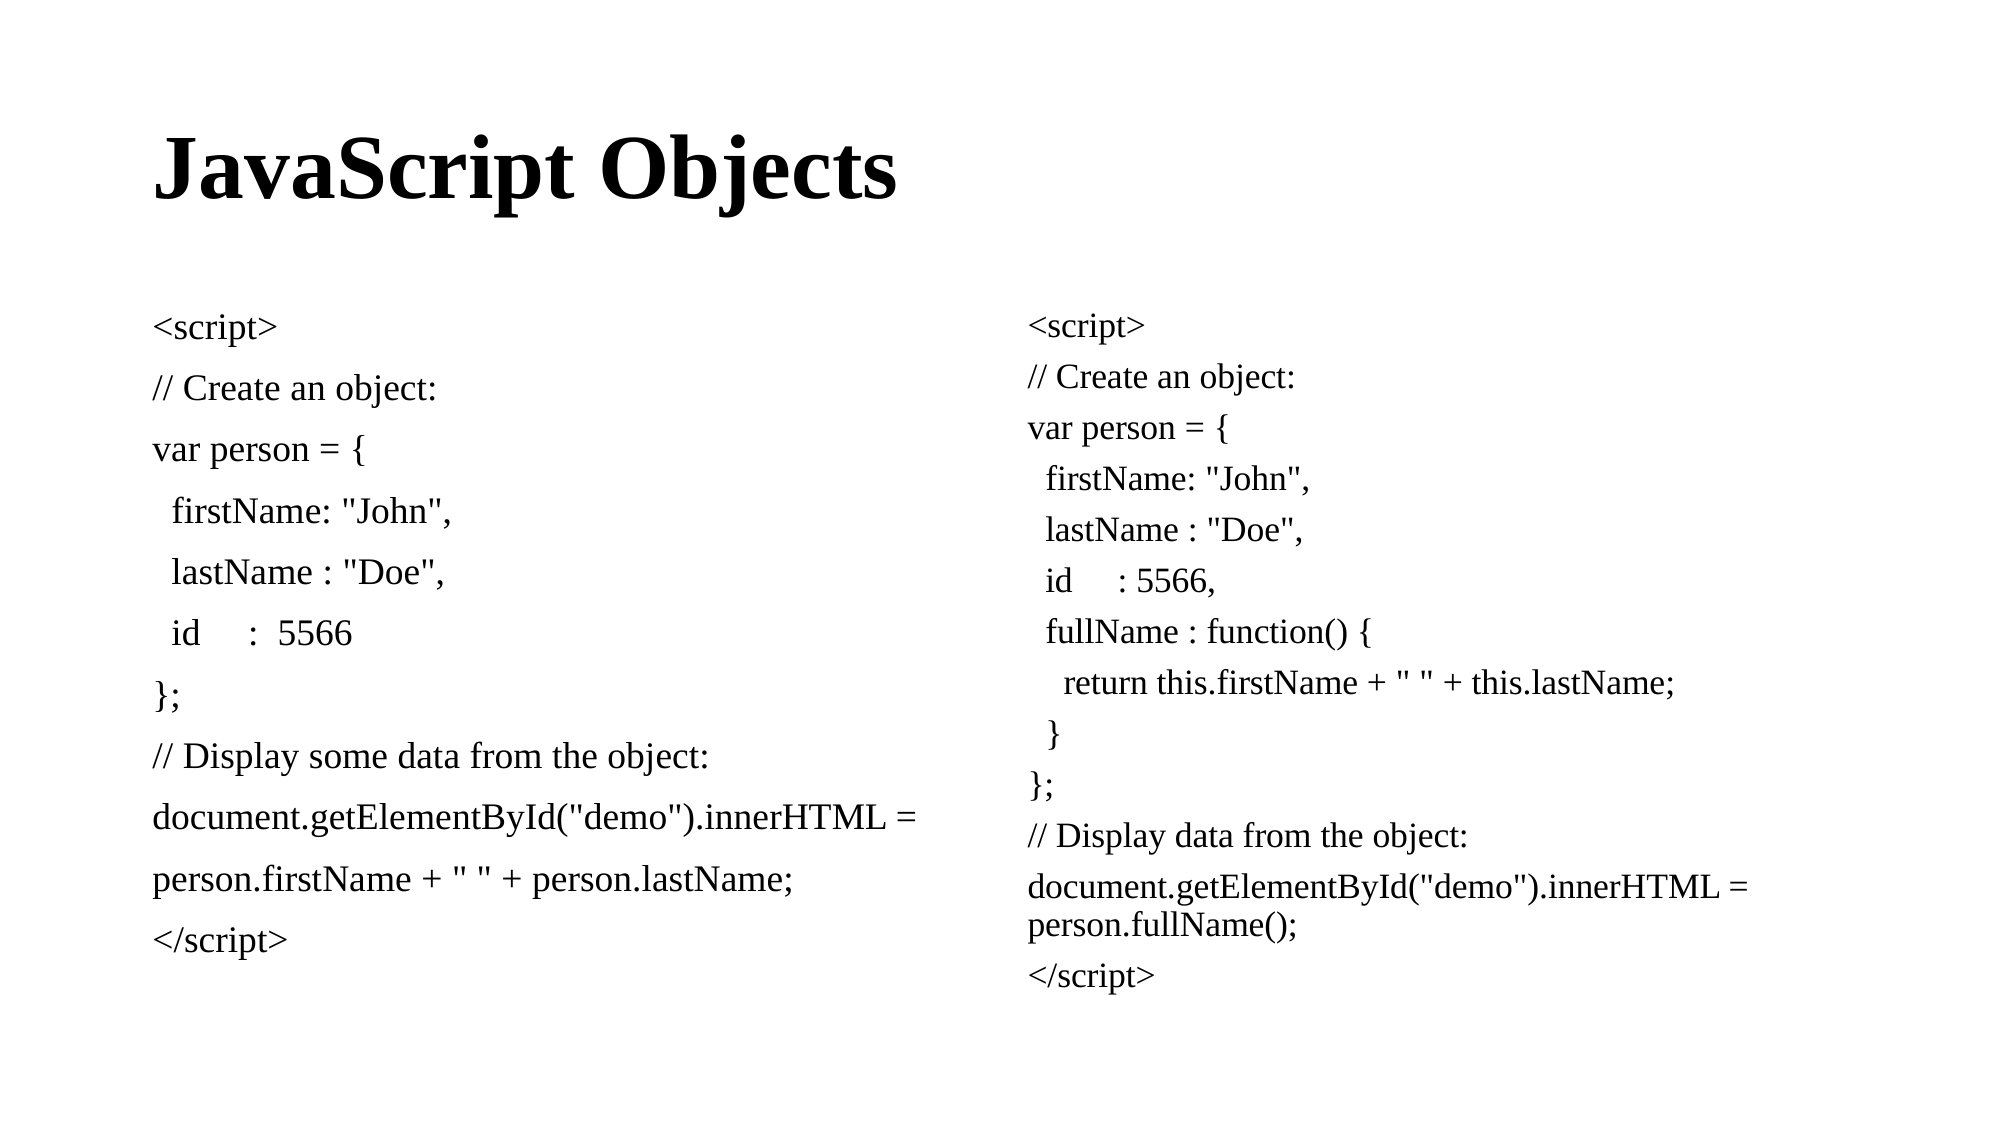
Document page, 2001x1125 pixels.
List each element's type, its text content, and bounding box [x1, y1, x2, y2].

list <script> // Create an object: var person = { firstName: "John", lastName : "Doe", id : 5566 }; // Display some data from the object: document.getElementById("demo").innerHTML = person.firstName + " " + person.lastName; </script> [137, 299, 988, 1014]
list <script> // Create an object: var person = { firstName: "John", lastName : "Doe", id : 5566, fullName : function() { return this.firstName + " " + this.lastName; } }; // Display data from the object: document.getElementById("demo").innerHTML = person.fullName(); </script> [1012, 299, 1863, 1014]
title JavaScript Objects [137, 59, 1863, 278]
